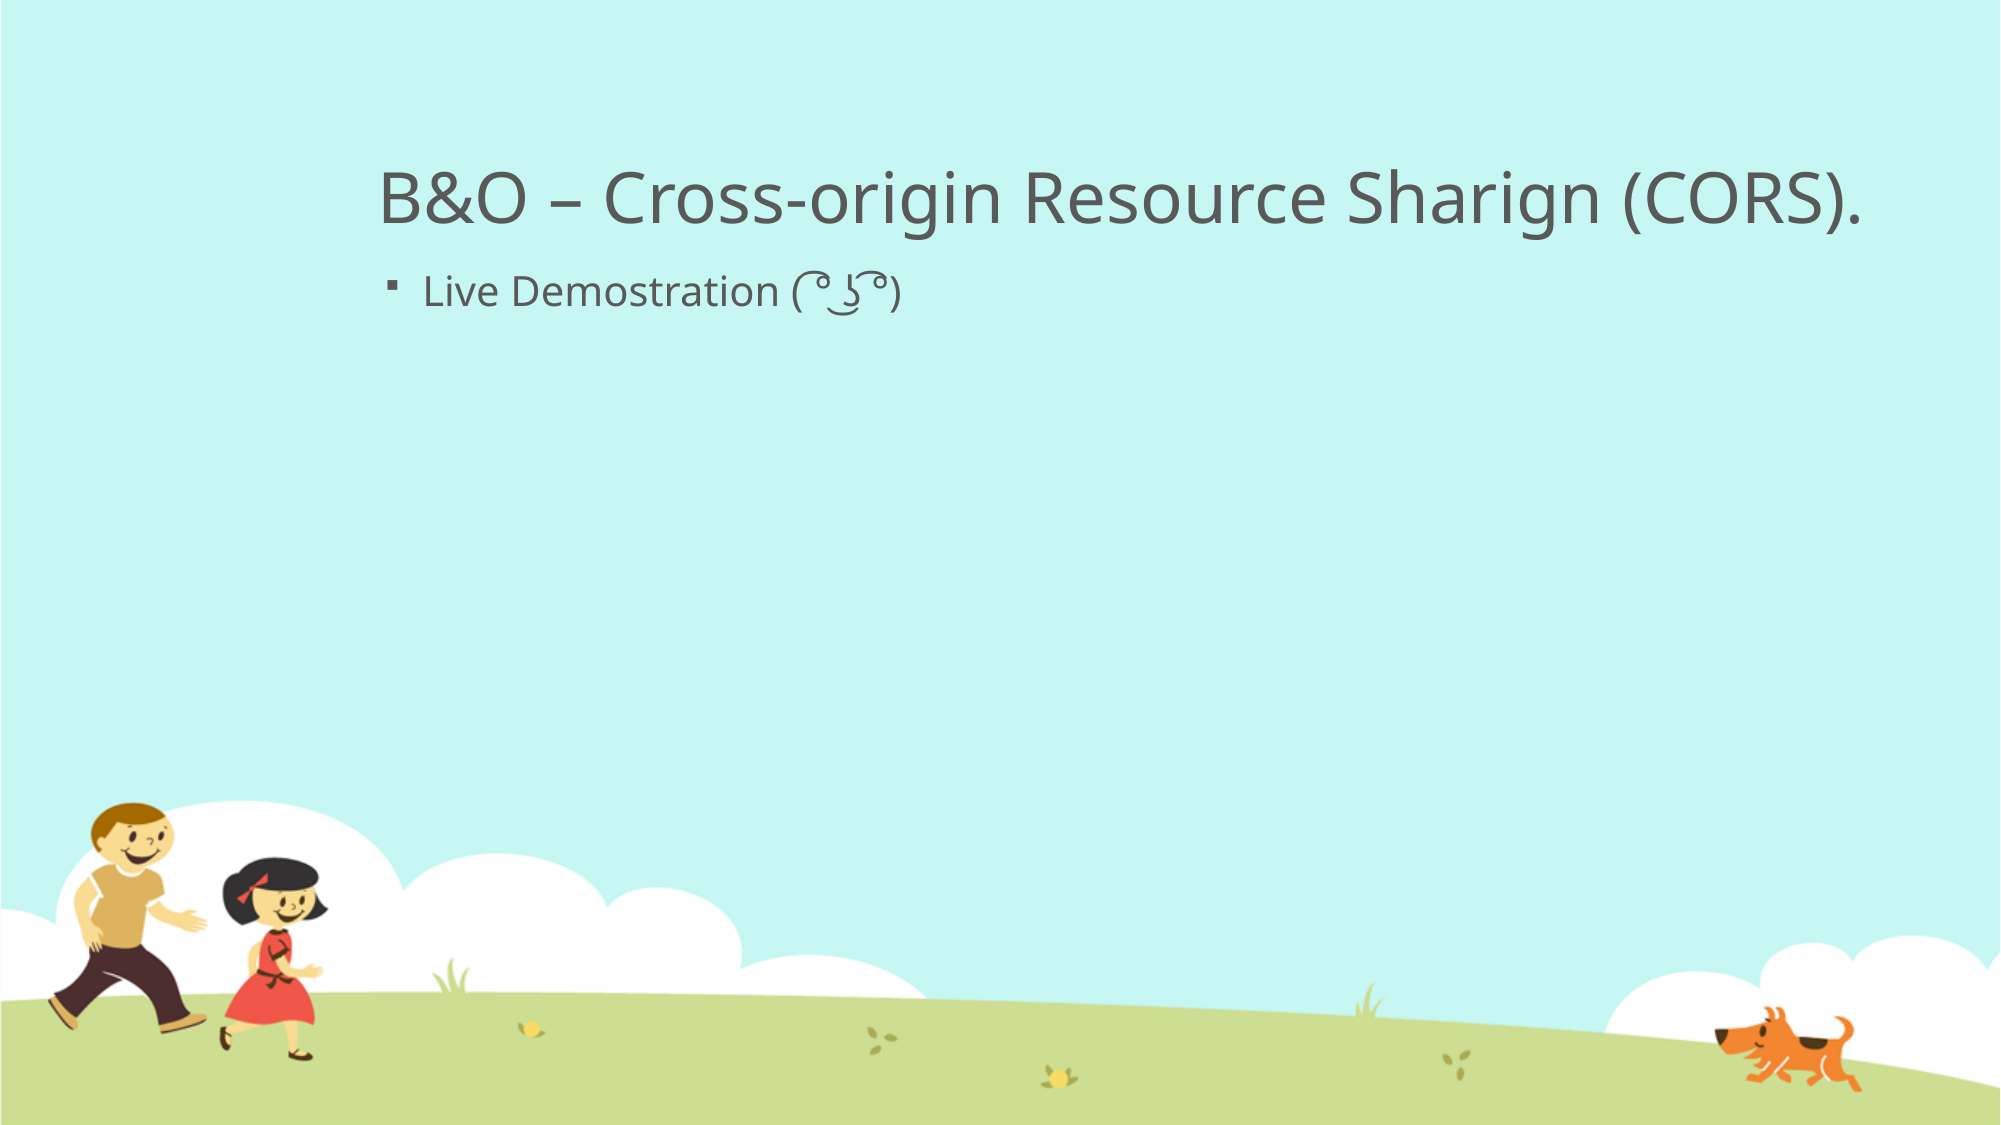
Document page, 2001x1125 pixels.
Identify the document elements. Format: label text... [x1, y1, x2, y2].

list Live Demostration ( ͡° ͜ʖ ͡°) [362, 262, 1113, 938]
title B&O – Cross-origin Resource Sharign (CORS). [362, 50, 1976, 247]
picture [0, 0, 2001, 1125]
